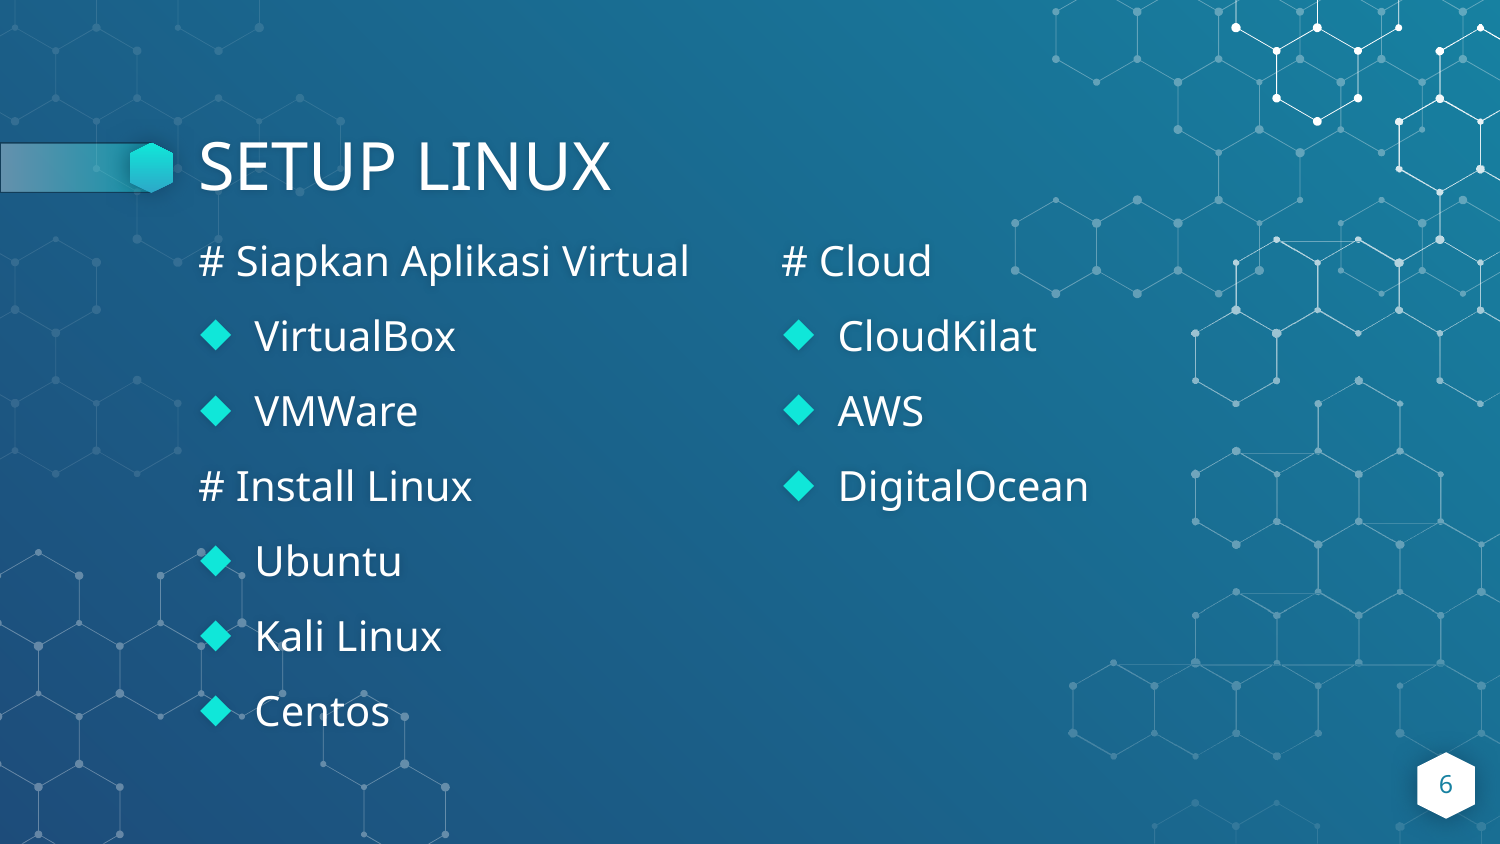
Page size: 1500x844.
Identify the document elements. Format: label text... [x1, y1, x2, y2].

title SETUP LINUX [198, 140, 1302, 198]
text_box # Cloud CloudKilat AWS DigitalOcean [781, 234, 1316, 733]
list # Siapkan Aplikasi Virtual VirtualBox VMWare # Install Linux Ubuntu Kali Linux Centos [198, 234, 733, 733]
slide_number 6 [1417, 752, 1475, 819]
